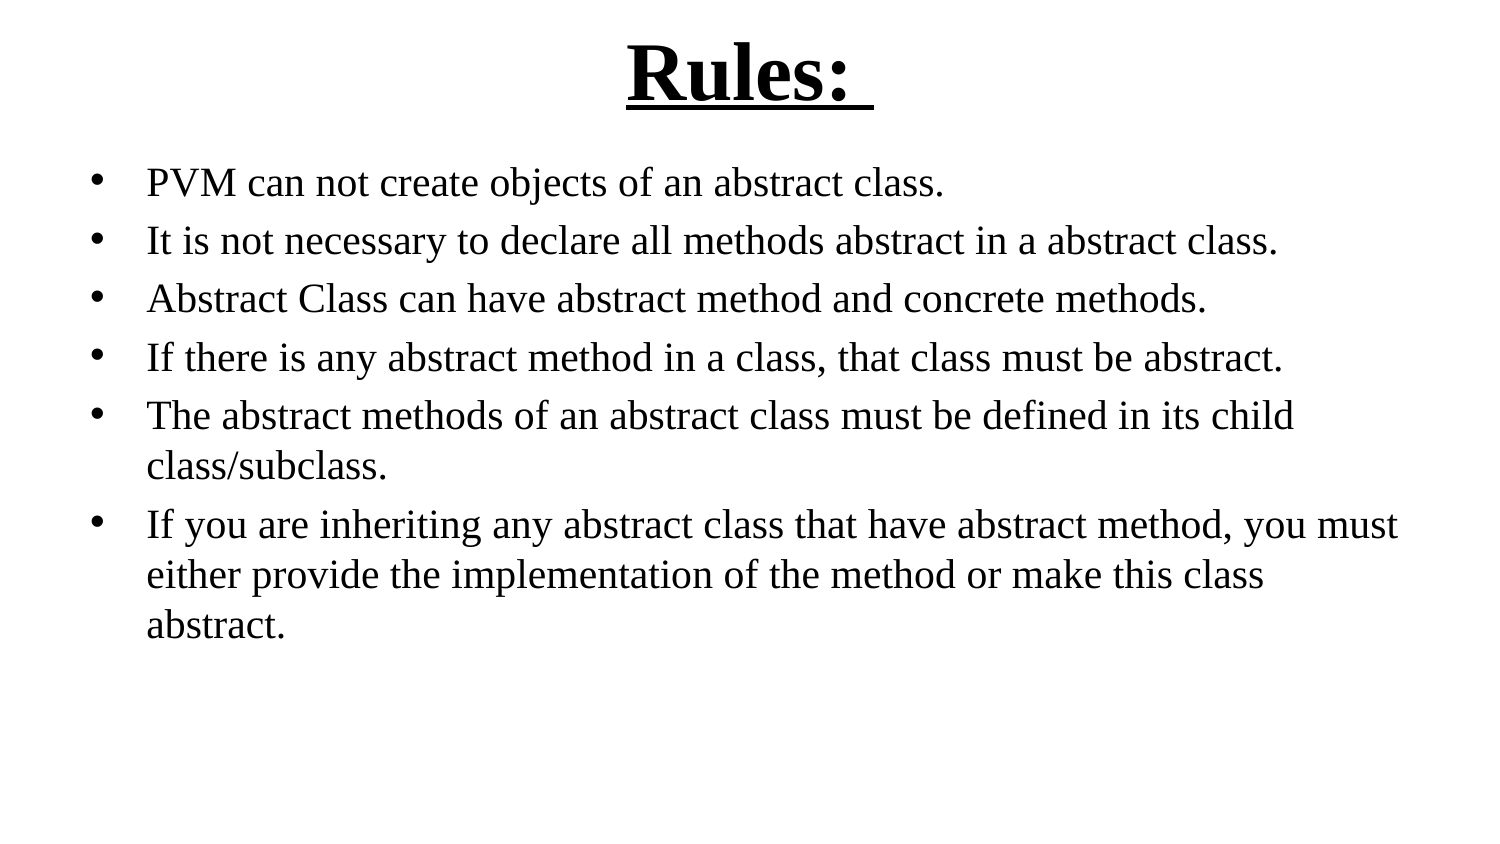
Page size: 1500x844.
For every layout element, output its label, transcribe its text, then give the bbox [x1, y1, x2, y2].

list PVM can not create objects of an abstract class. It is not necessary to declare all methods abstract in a abstract class. Abstract Class can have abstract method and concrete methods. If there is any abstract method in a class, that class must be abstract. The abstract methods of an abstract class must be defined in its child class/subclass. If you are inheriting any abstract class that have abstract method, you must either provide the implementation of the method or make this class abstract. [75, 146, 1425, 760]
title Rules: [75, 0, 1425, 138]
